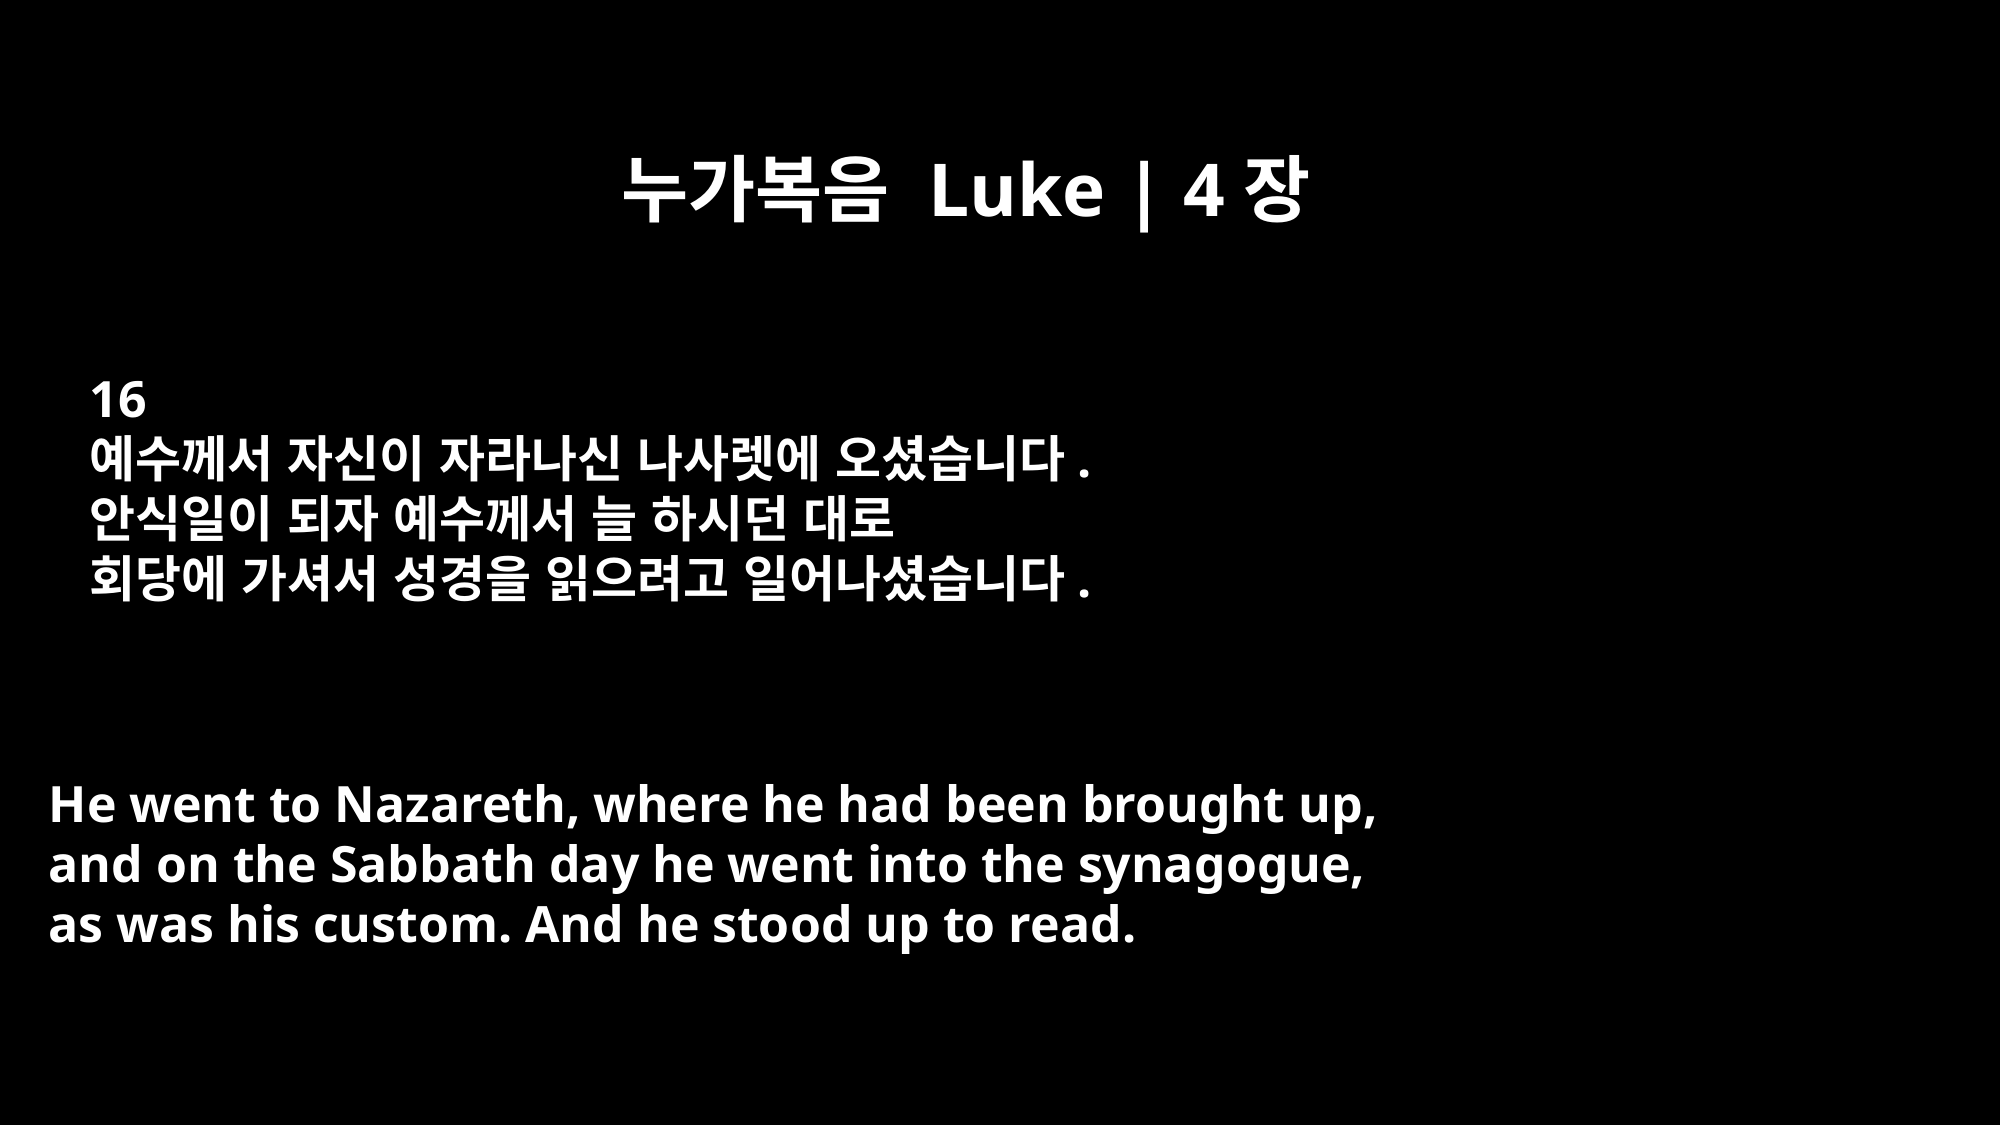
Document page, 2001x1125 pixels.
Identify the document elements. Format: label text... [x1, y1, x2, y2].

text_box He went to Nazareth, where he had been brought up, and on the Sabbath day he went into the synagogue, as was his custom. And he stood up to read. [33, 764, 1406, 960]
text_box 누가복음 Luke | 4장 [606, 136, 1326, 239]
text_box 16 예수께서 자신이 자라나신 나사렛에 오셨습니다. 안식일이 되자 예수께서 늘 하시던 대로 회당에 가셔서 성경을 읽으려고 일어나셨습니다. [75, 359, 1121, 615]
